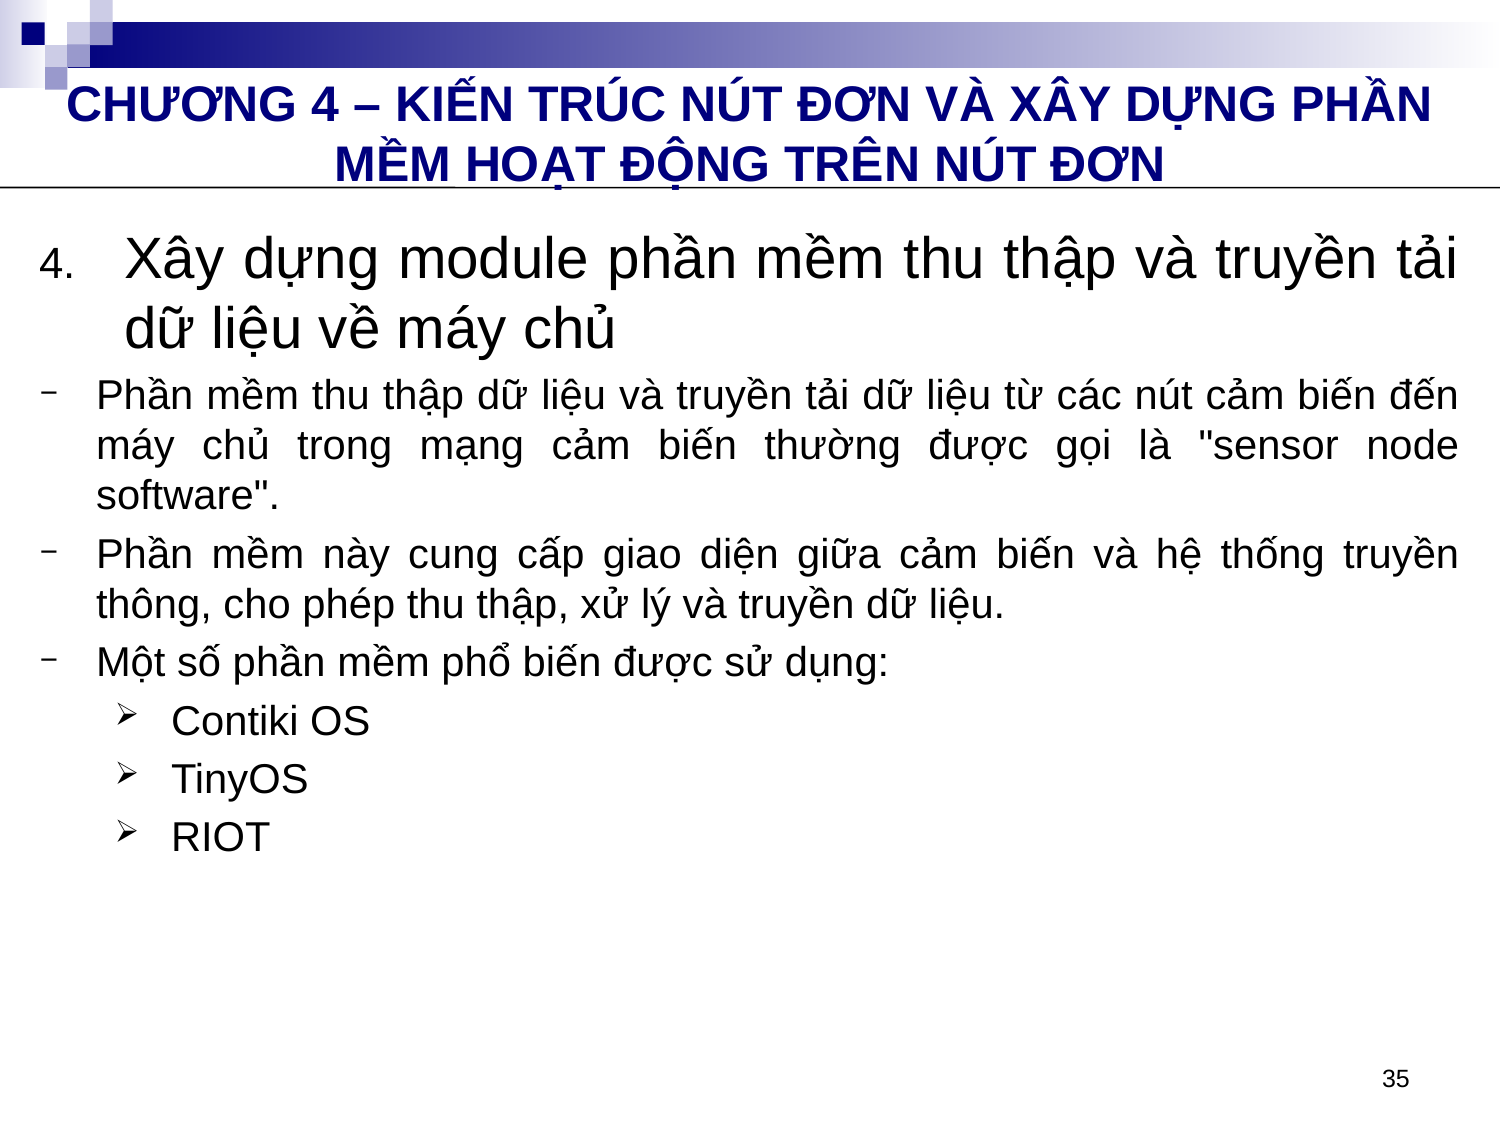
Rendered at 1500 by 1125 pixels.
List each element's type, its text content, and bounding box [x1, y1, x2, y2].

slide_number 35 [1074, 1075, 1426, 1101]
text_box CHƯƠNG 4 – KIẾN TRÚC NÚT ĐƠN VÀ XÂY DỰNG PHẦN MỀM HOẠT ĐỘNG TRÊN NÚT ĐƠN [0, 75, 1500, 188]
text_box Xây dựng module phần mềm thu thập và truyền tải dữ liệu về máy chủ Phần mềm thu thập dữ liệu và truyền tải dữ liệu từ các nút cảm biến đến máy chủ trong mạng cảm biến thường được gọi là "sensor node software". Phần mềm này cung cấp giao diện giữa cảm biến và hệ thống truyền thông, cho phép thu thập, xử lý và truyền dữ liệu. Một số phần mềm phổ biến được sử dụng: Contiki OS TinyOS RIOT [24, 212, 1475, 1075]
